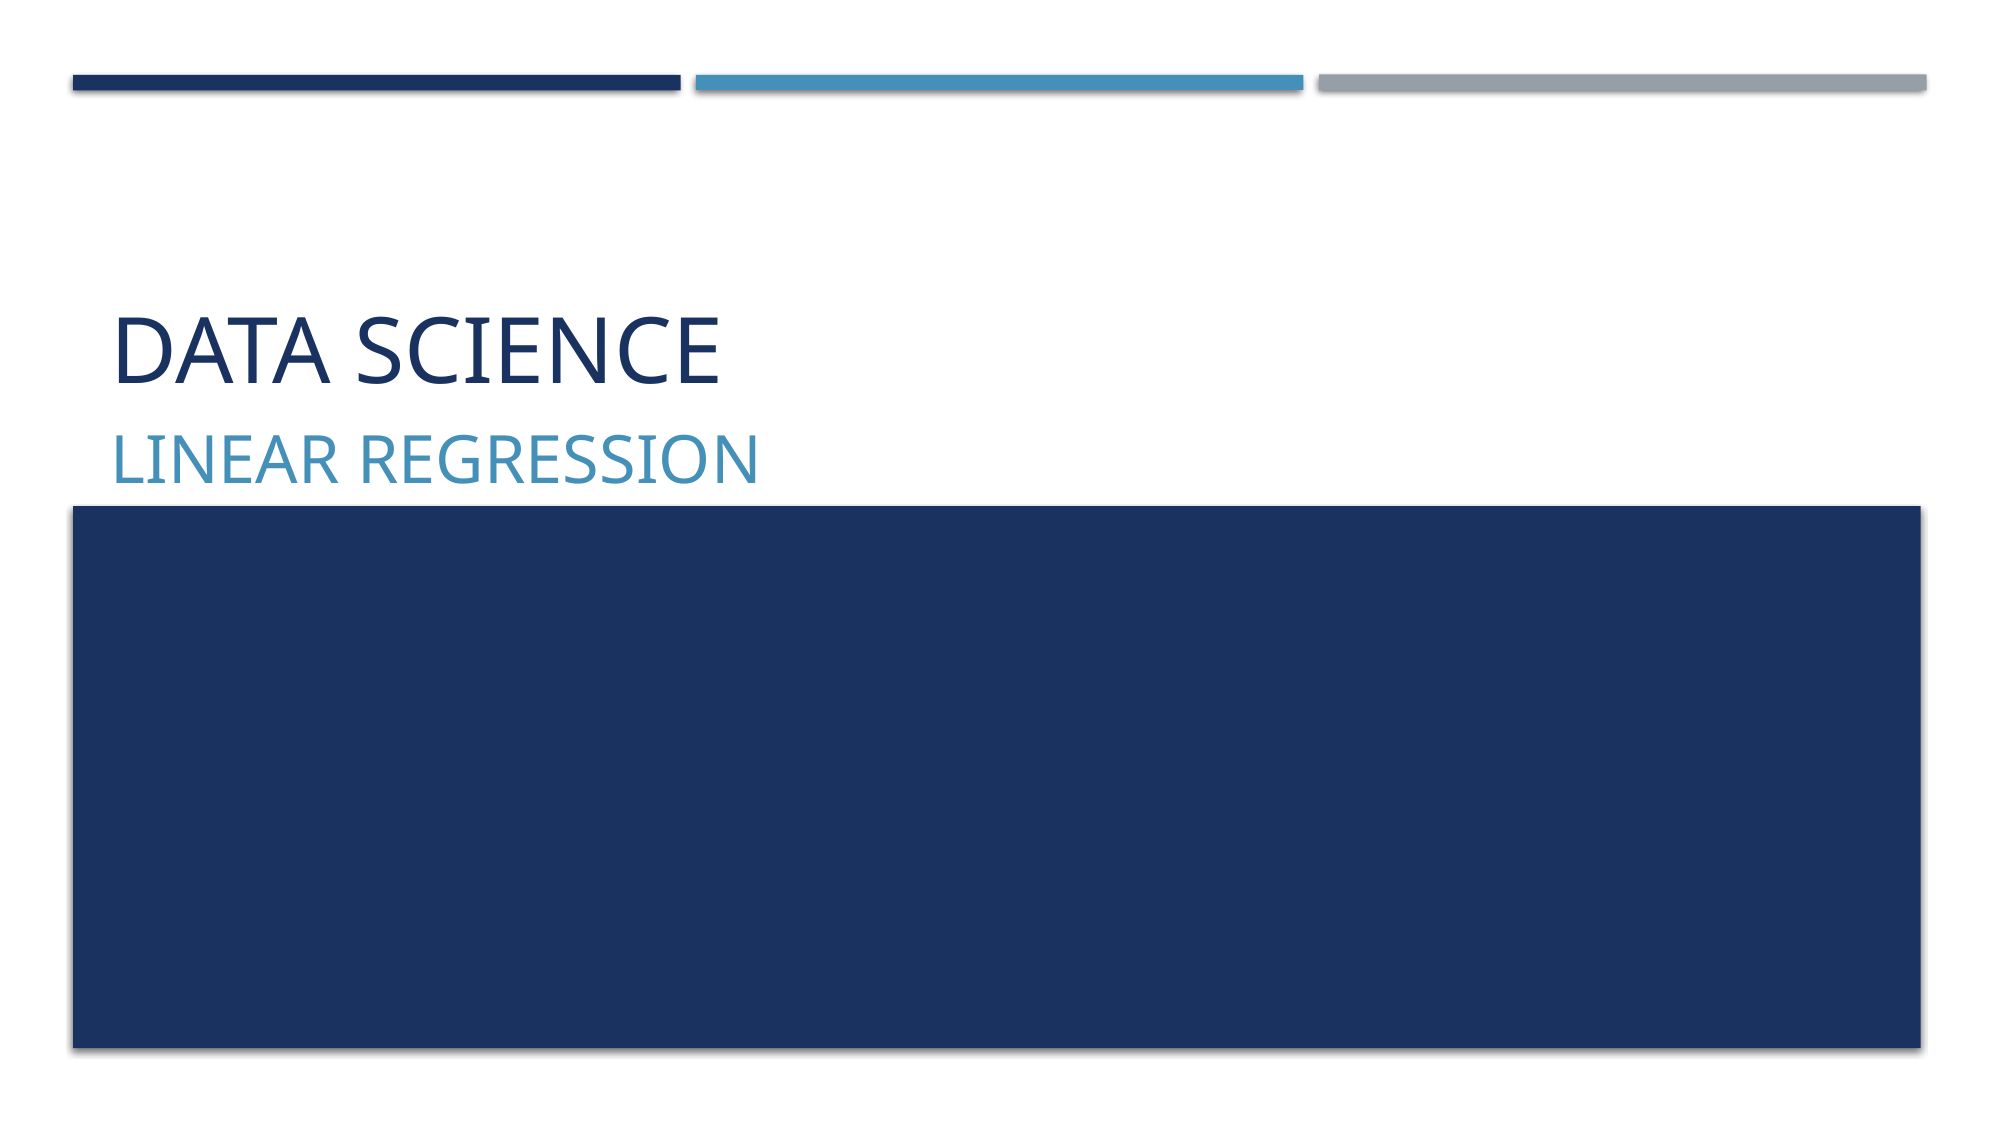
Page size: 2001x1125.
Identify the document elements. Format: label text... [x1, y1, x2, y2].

subtitle Linear regression [95, 409, 1899, 507]
title Data Science [95, 167, 1899, 409]
